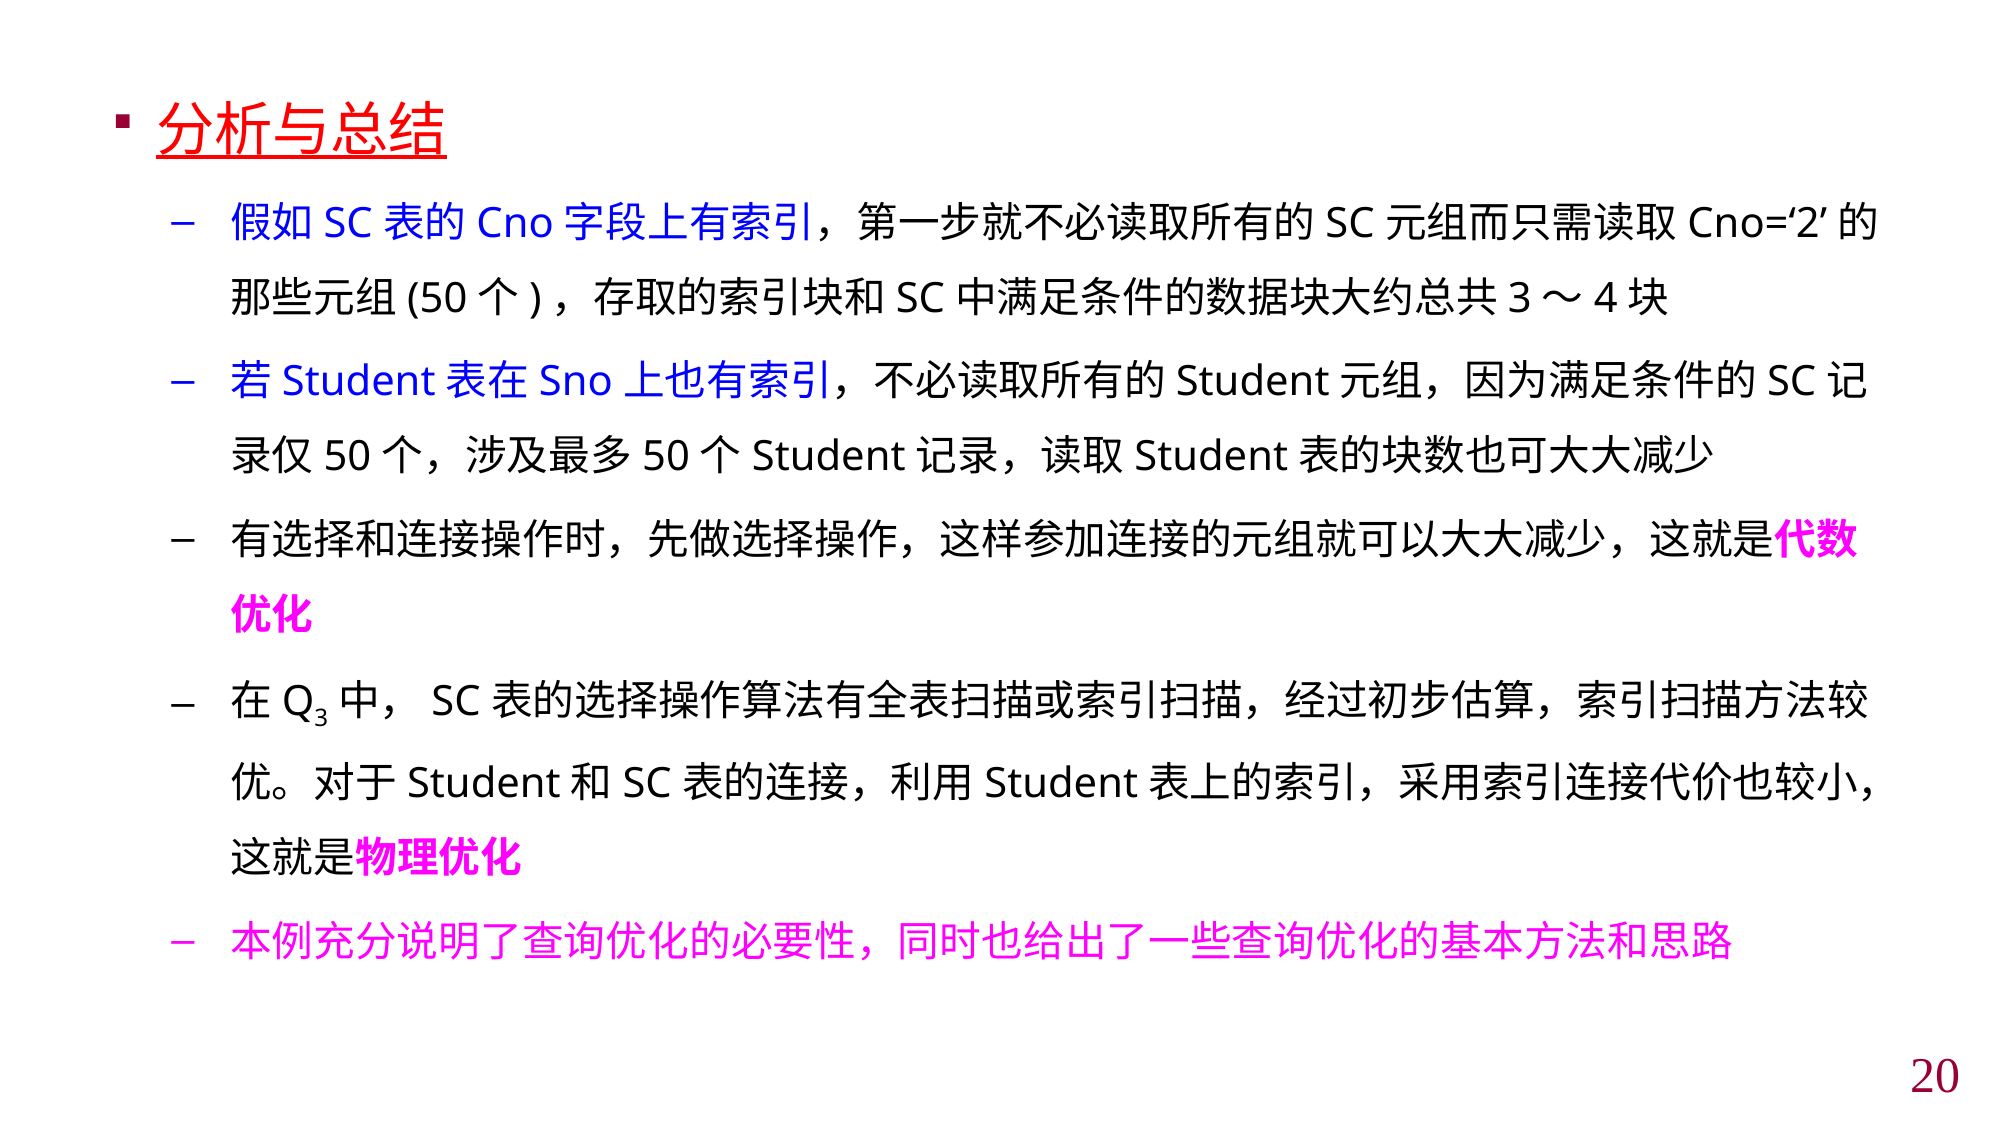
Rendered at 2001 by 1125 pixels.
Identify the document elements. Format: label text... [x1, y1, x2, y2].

slide_number 19 [1550, 1048, 1975, 1096]
list 分析与总结 假如SC表的Cno字段上有索引，第一步就不必读取所有的SC元组而只需读取Cno=‘2’的那些元组(50个)，存取的索引块和SC中满足条件的数据块大约总共3～4块 若Student表在Sno上也有索引，不必读取所有的Student元组，因为满足条件的SC记录仅50个，涉及最多50个Student记录，读取Student表的块数也可大大减少 有选择和连接操作时，先做选择操作，这样参加连接的元组就可以大大减少，这就是代数优化 在Q3中，SC表的选择操作算法有全表扫描或索引扫描，经过初步估算，索引扫描方法较优。对于Student和SC表的连接，利用Student表上的索引，采用索引连接代价也较小，这就是物理优化 本例充分说明了查询优化的必要性，同时也给出了一些查询优化的基本方法和思路 [97, 50, 1904, 1073]
